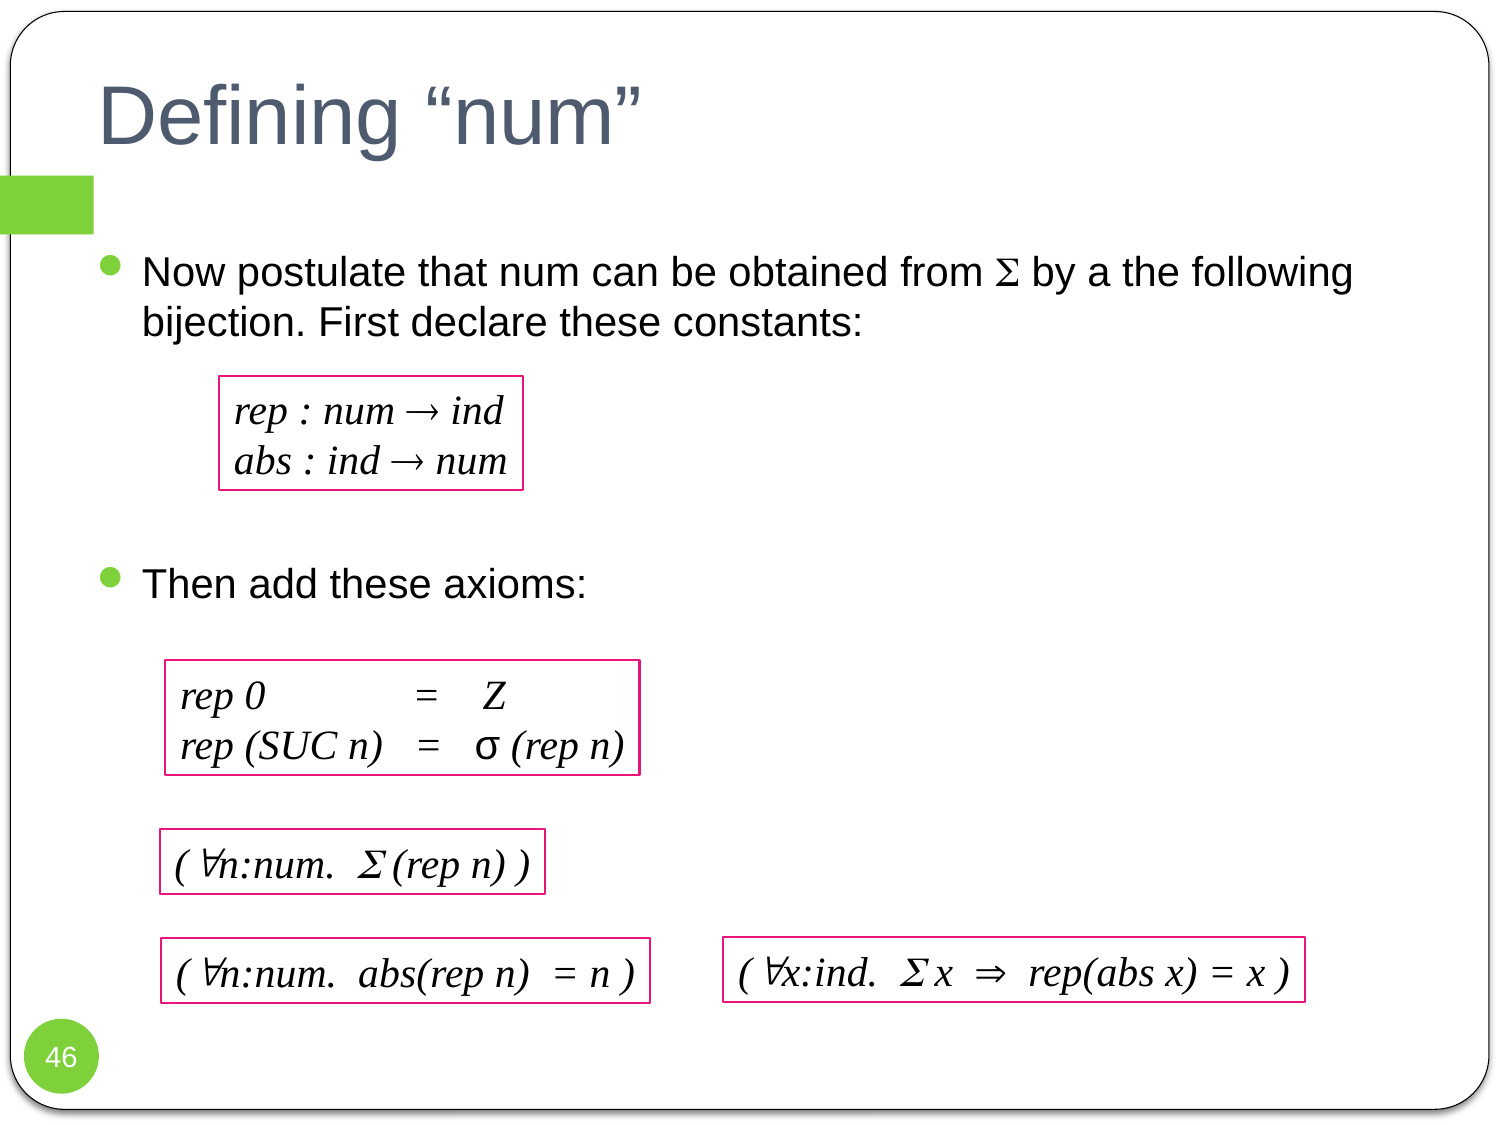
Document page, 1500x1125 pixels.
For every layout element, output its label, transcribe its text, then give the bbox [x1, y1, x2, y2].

text_box (n:num. abs(rep n) = n ) [160, 937, 651, 1004]
text_box (x:ind.  x  rep(abs x) = x ) [722, 936, 1306, 1003]
text_box rep : num  ind abs : ind  num [218, 375, 524, 491]
text_box rep 0 = Z rep (SUC n) = σ (rep n) [164, 659, 641, 776]
title Defining “num” [81, 44, 1454, 177]
list Now postulate that num can be obtained from  by a the following bijection. First declare these constants: Then add these axioms: [81, 237, 1454, 988]
text_box (n:num.  (rep n) ) [159, 828, 546, 895]
slide_number 46 [23, 1018, 99, 1094]
